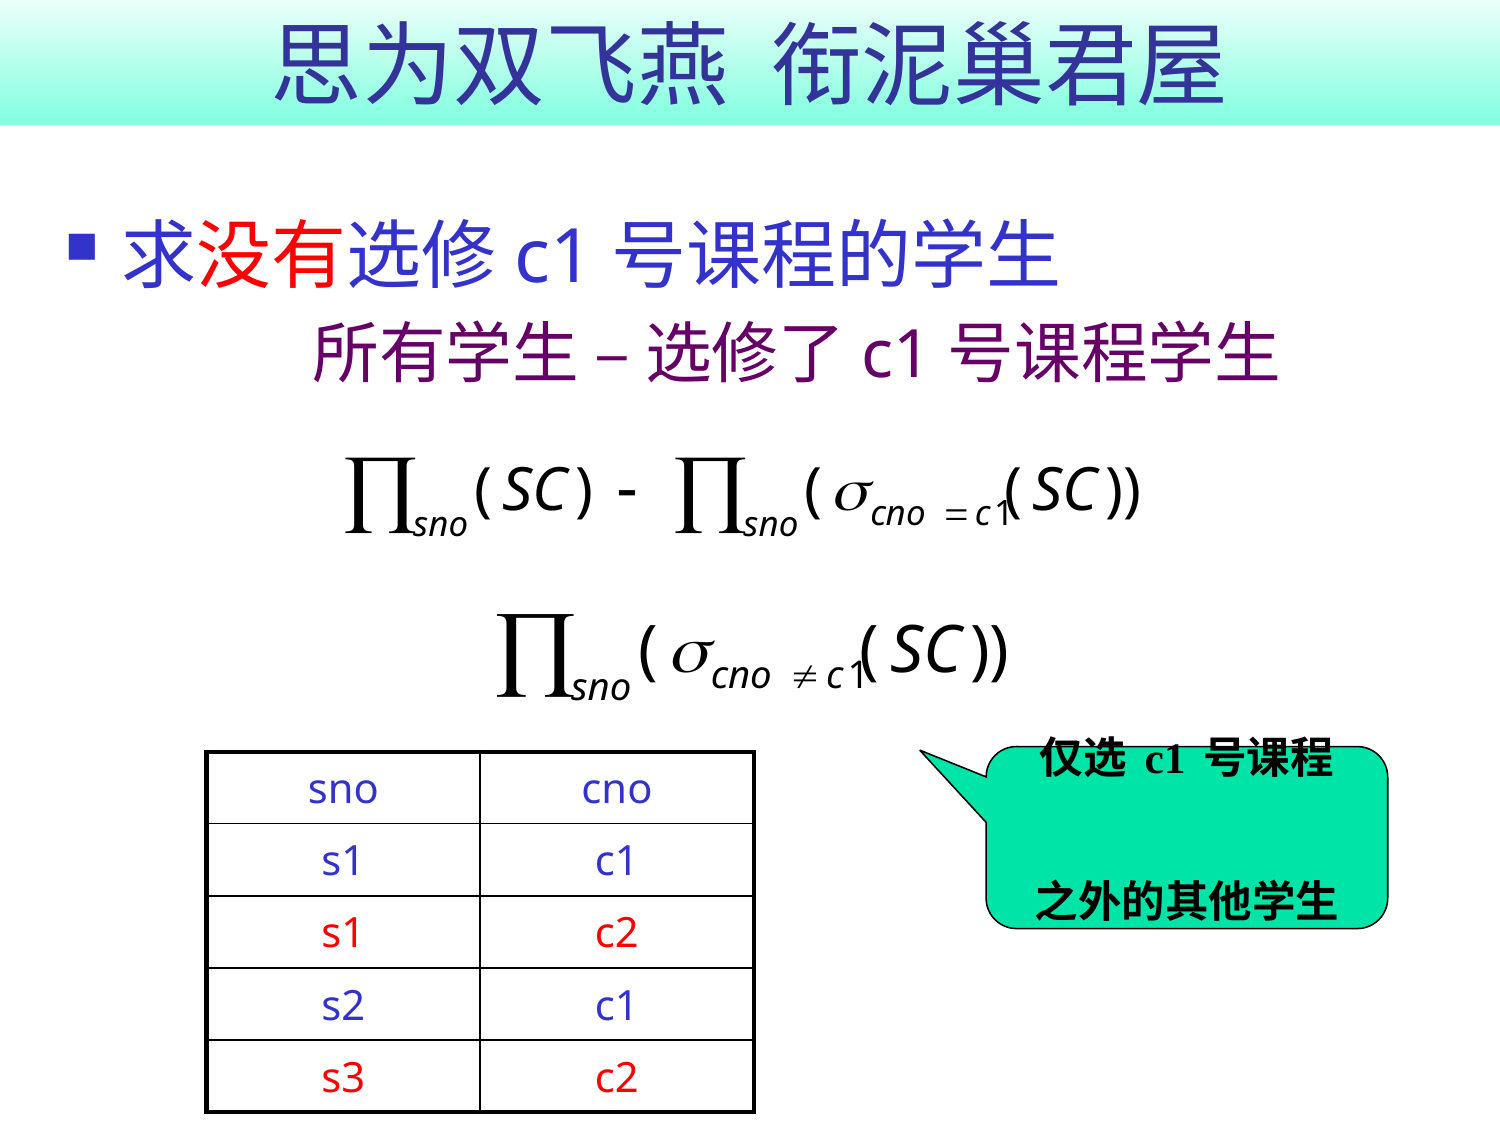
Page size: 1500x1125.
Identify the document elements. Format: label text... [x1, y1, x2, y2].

table_cell c2 [481, 897, 752, 967]
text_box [483, 600, 1038, 717]
table_cell s3 [209, 1041, 479, 1110]
text_box 仅选c1号课程 之外的其他学生 [919, 746, 1388, 929]
title 思为双飞燕 衔泥巢君屋 [0, 0, 1500, 125]
table_cell s2 [209, 969, 479, 1039]
table_header sno [209, 754, 479, 823]
table_cell c2 [481, 1041, 752, 1110]
table_cell c1 [481, 824, 752, 895]
list 求没有选修c1号课程的学生 所有学生 – 选修了c1号课程学生 [49, 199, 1470, 1088]
table_header cno [481, 754, 752, 823]
table_cell s1 [209, 824, 479, 895]
table_cell s1 [209, 897, 479, 967]
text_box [333, 445, 1166, 552]
table_cell c1 [481, 969, 752, 1039]
